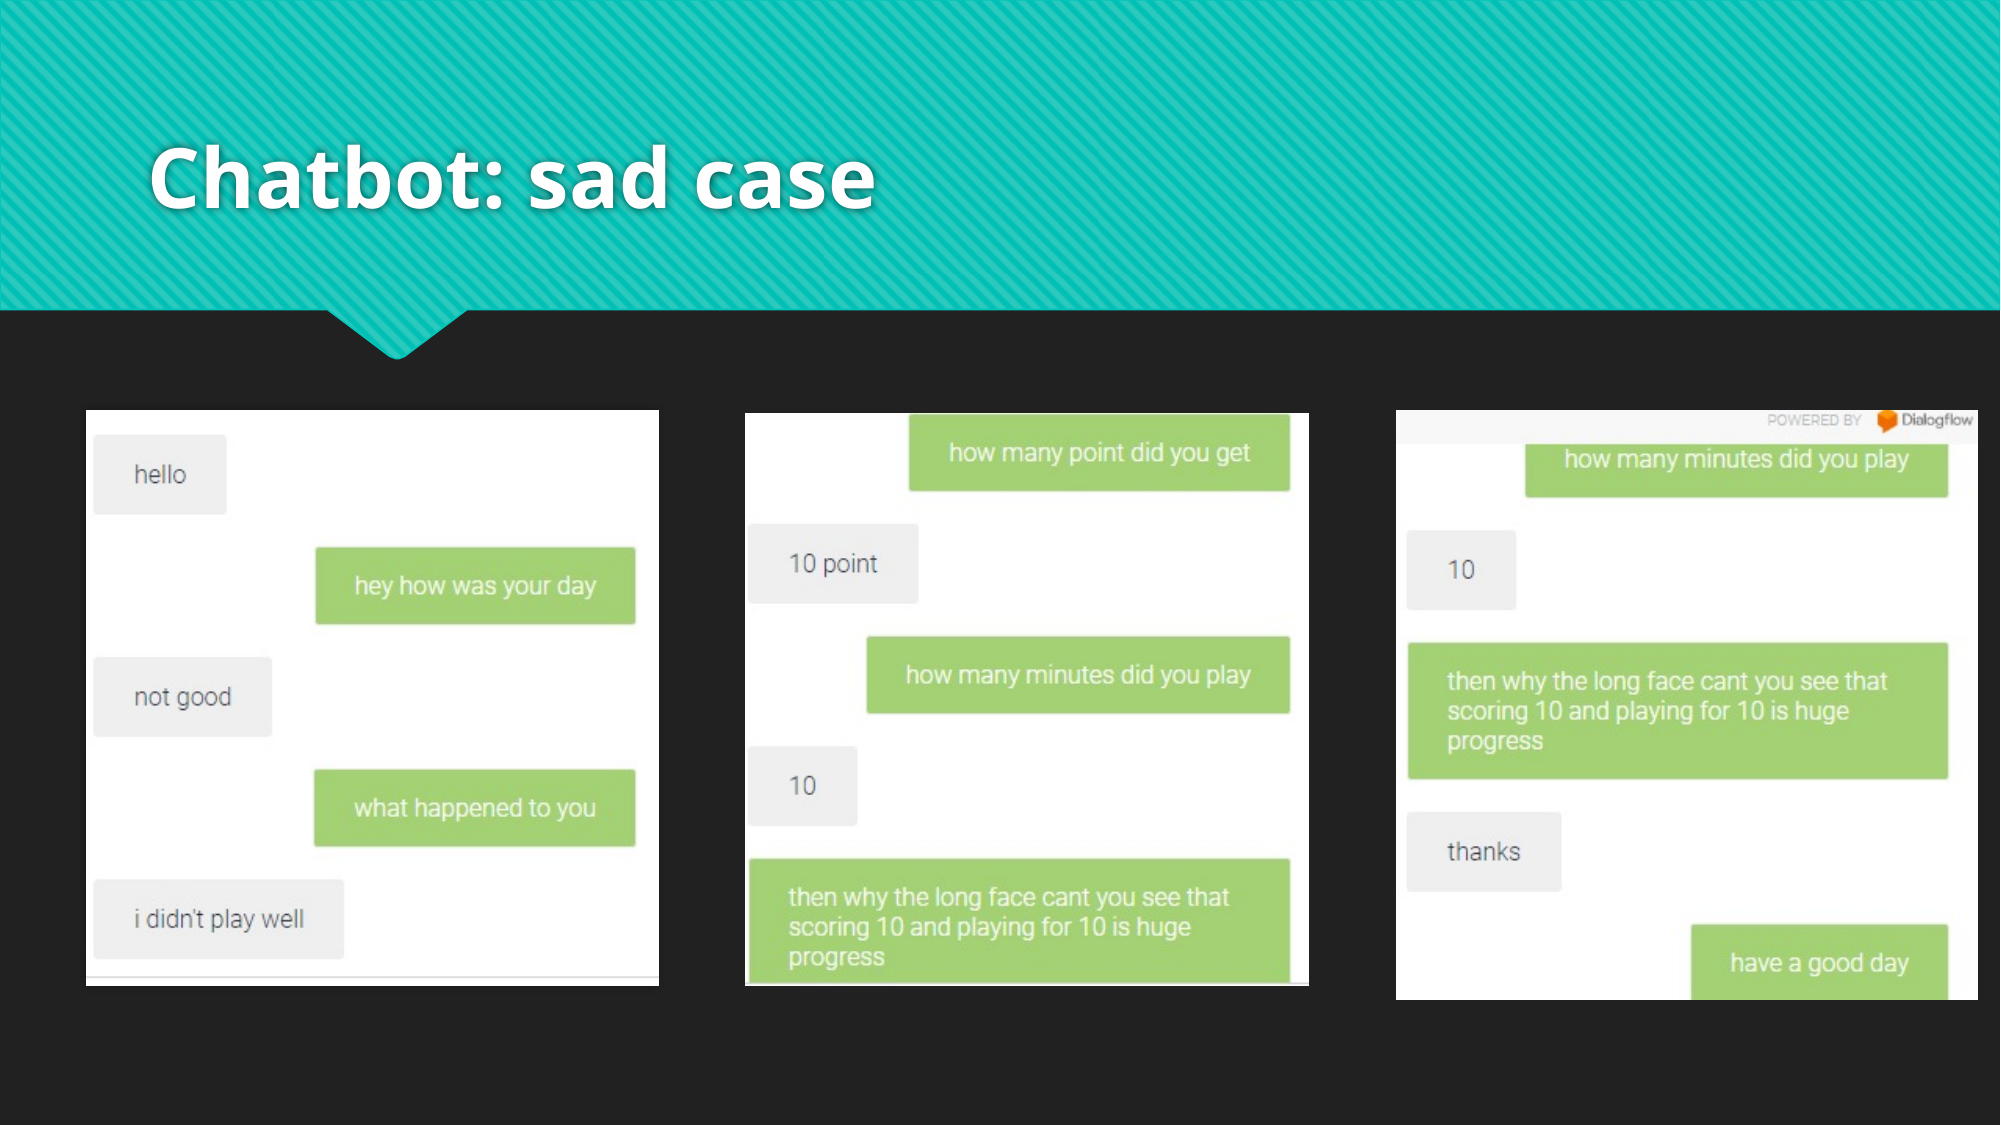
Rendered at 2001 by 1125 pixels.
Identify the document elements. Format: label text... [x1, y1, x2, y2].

title Chatbot: sad case [132, 73, 1868, 233]
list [86, 410, 659, 987]
picture [1395, 410, 1978, 1000]
picture [745, 413, 1309, 986]
